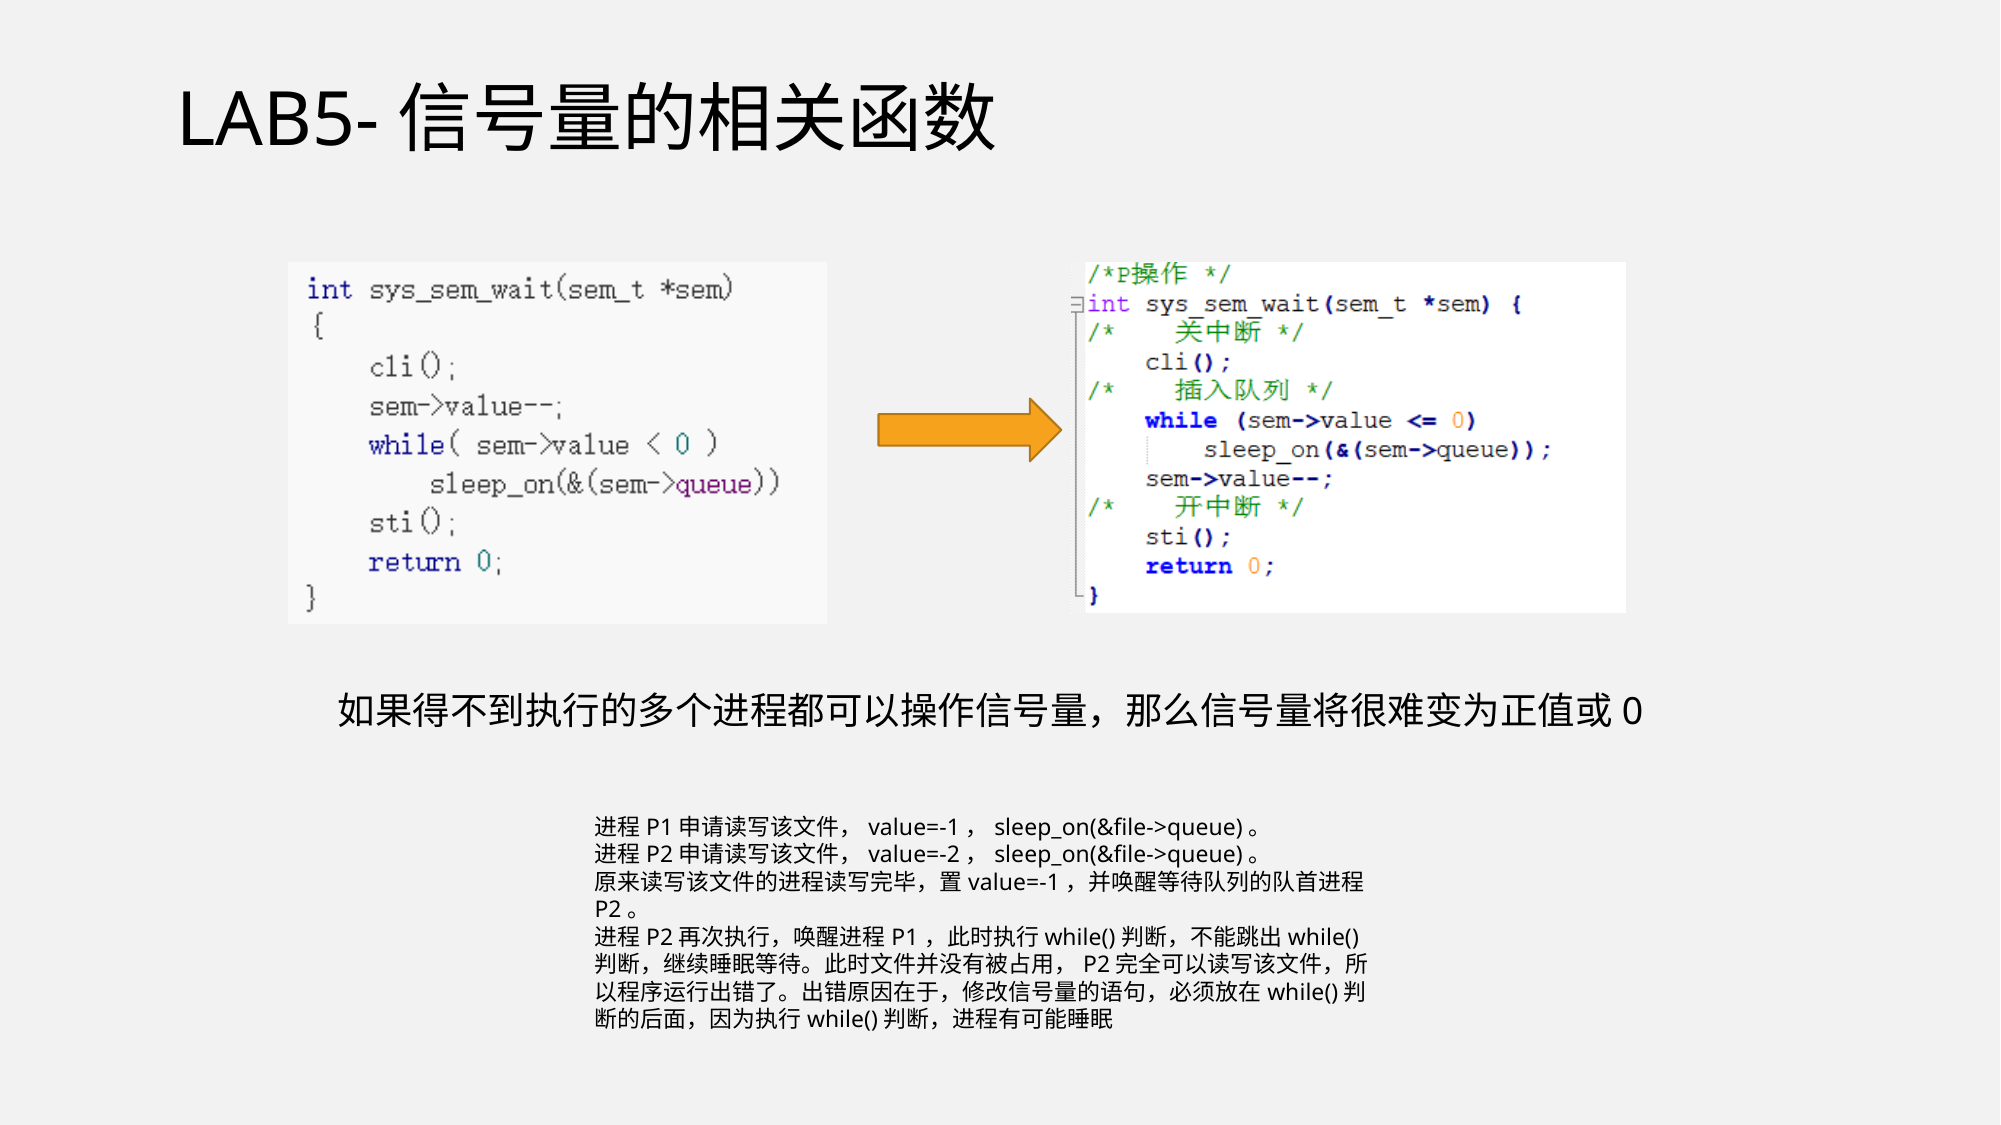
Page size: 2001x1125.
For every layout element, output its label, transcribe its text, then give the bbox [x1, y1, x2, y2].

text_box Lab5-信号量的相关函数 [161, 0, 1787, 243]
picture [1071, 262, 1626, 613]
picture [288, 262, 827, 624]
text_box [877, 397, 1063, 463]
text_box 如果得不到执行的多个进程都可以操作信号量，那么信号量将很难变为正值或0 [323, 679, 1659, 740]
text_box 进程P1申请读写该文件，value=-1，sleep_on(&file->queue)。 进程P2申请读写该文件，value=-2，sleep_on(&file->queue)。 原来读写该文件的进程读写完毕，置value=-1，并唤醒等待队列的队首进程P2。 进程P2再次执行，唤醒进程P1，此时执行while()判断，不能跳出while()判断，继续睡眠等待。此时文件并没有被占用，P2完全可以读写该文件，所以程序运行出错了。出错原因在于，修改信号量的语句，必须放在while()判断的后面，因为执行while()判断，进程有可能睡眠 [579, 805, 1397, 1040]
